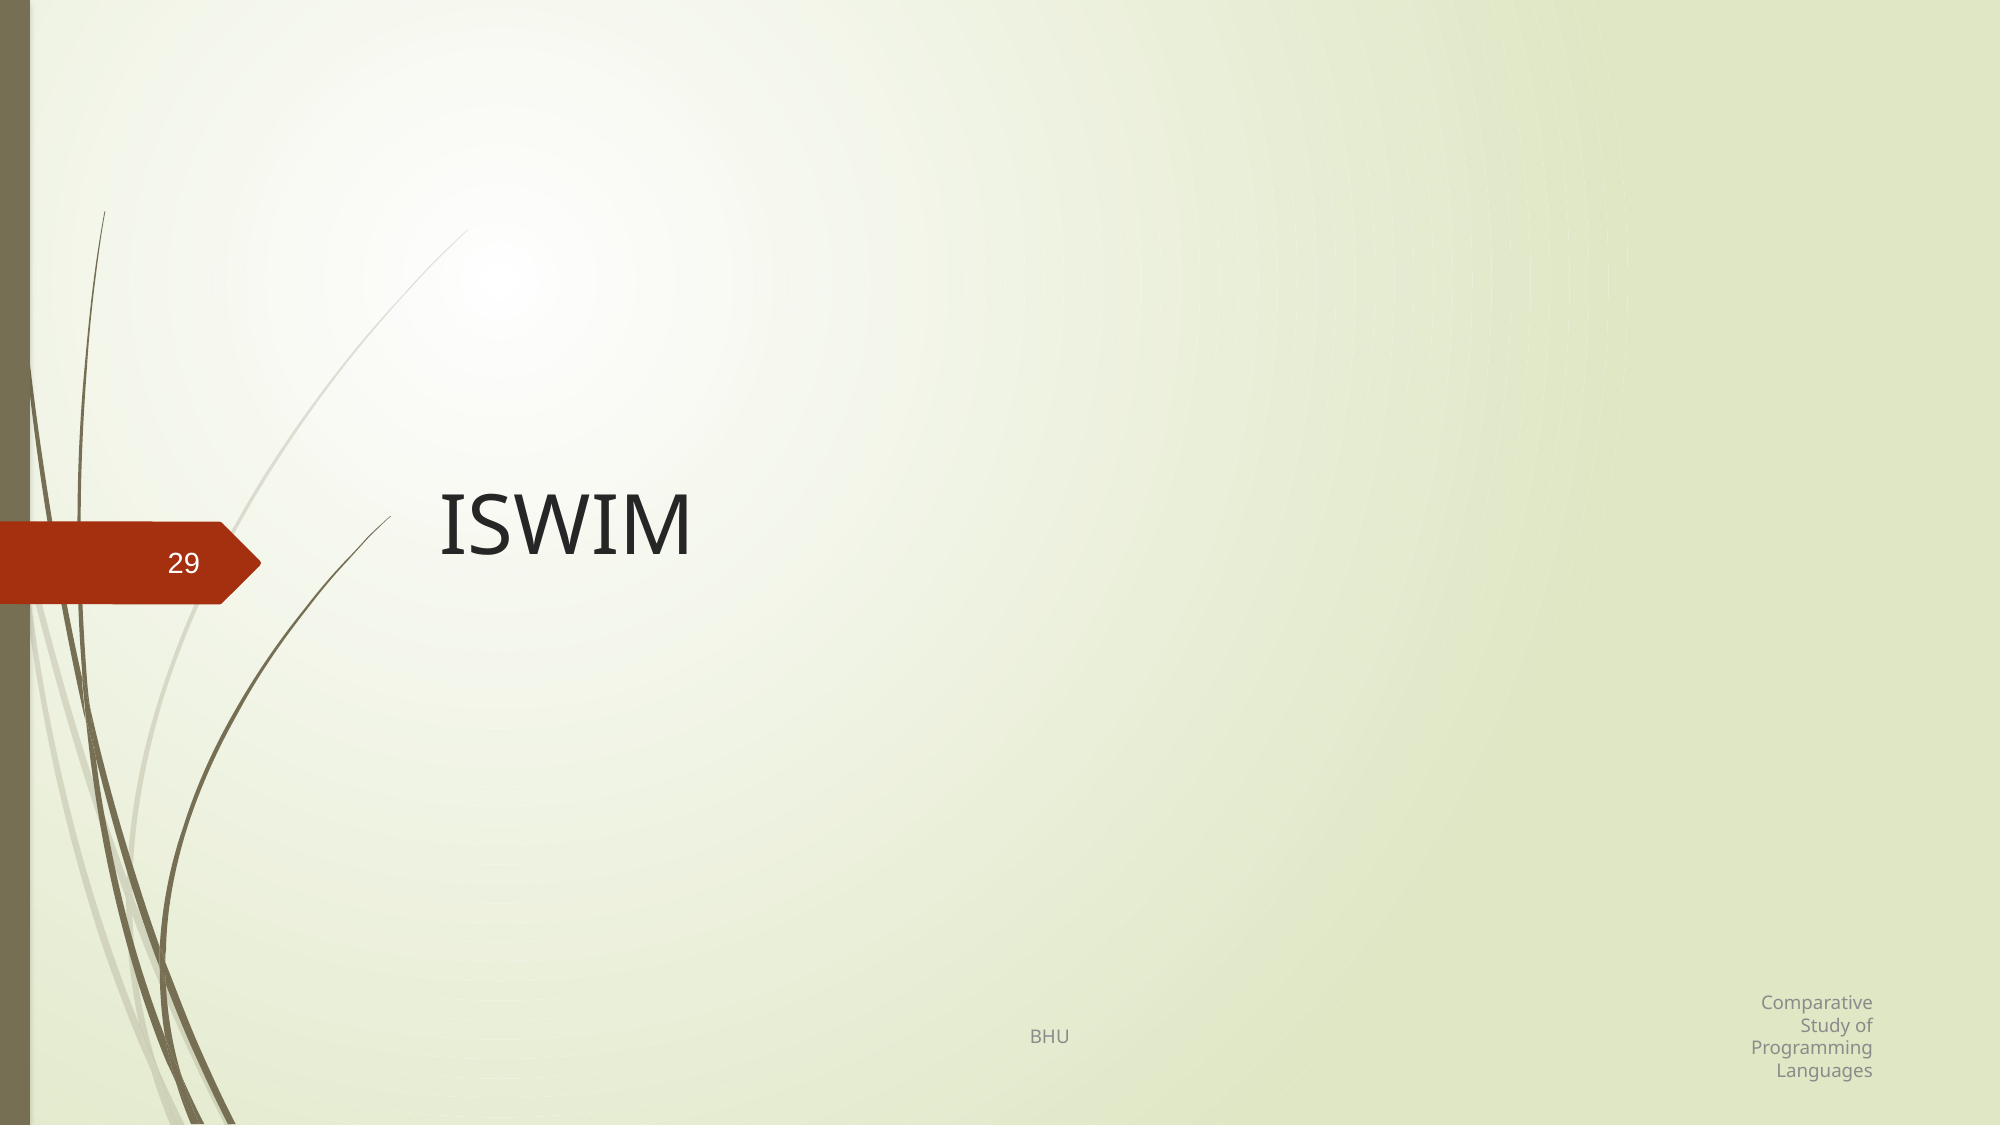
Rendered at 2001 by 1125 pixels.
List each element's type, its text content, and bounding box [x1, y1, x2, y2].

title ISWIM [424, 337, 1888, 579]
footer BHU [424, 1006, 1675, 1067]
slide_number Comparative Study of Programming Languages [1699, 1005, 1888, 1067]
slide_number 29 [87, 532, 216, 592]
